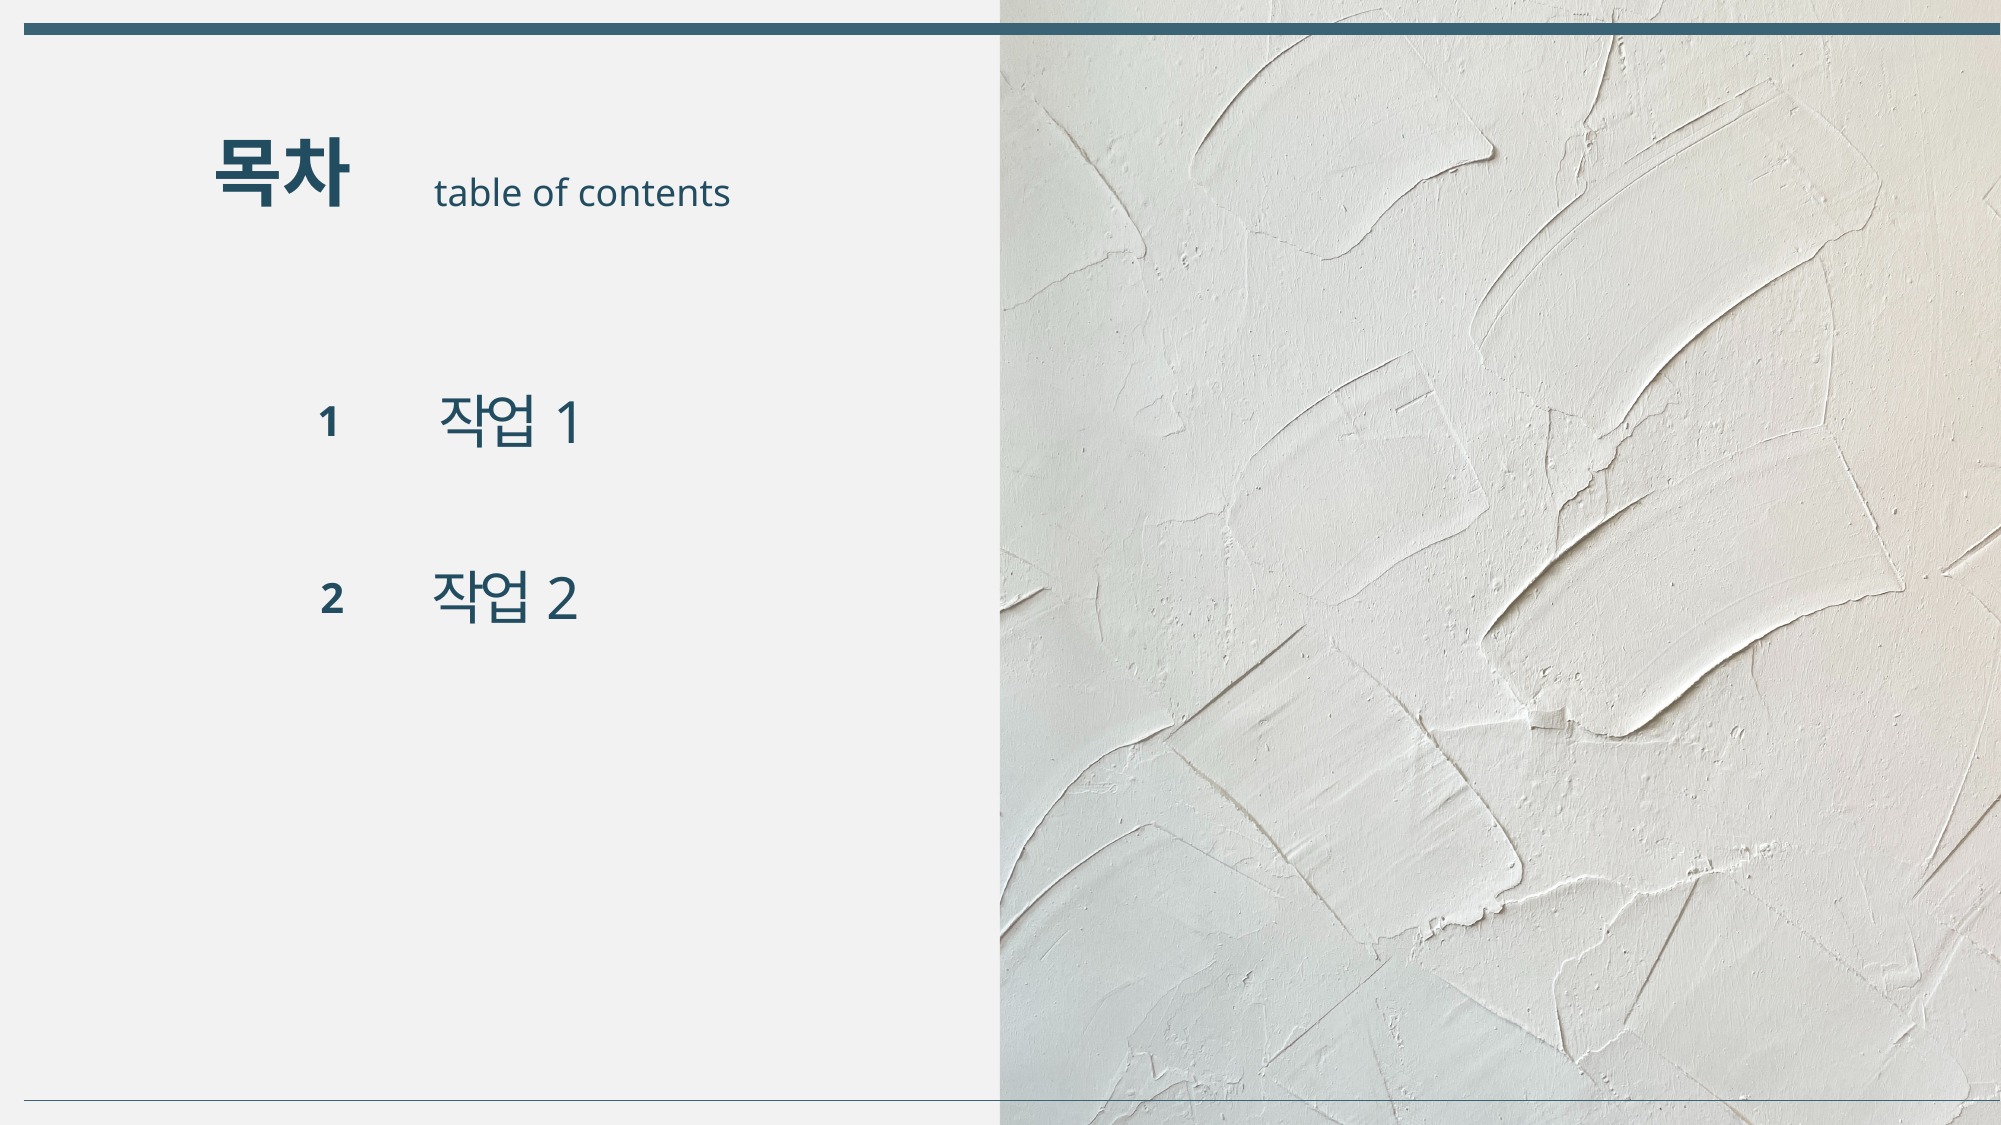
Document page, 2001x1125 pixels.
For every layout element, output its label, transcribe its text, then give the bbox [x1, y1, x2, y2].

text_box 작업2 [416, 553, 595, 639]
text_box 1 [302, 387, 357, 453]
text_box 작업1 [424, 377, 620, 533]
text_box 목차 [198, 118, 367, 224]
text_box table of contents [419, 161, 747, 222]
text_box 2 [305, 564, 360, 629]
picture [999, 0, 2001, 1125]
